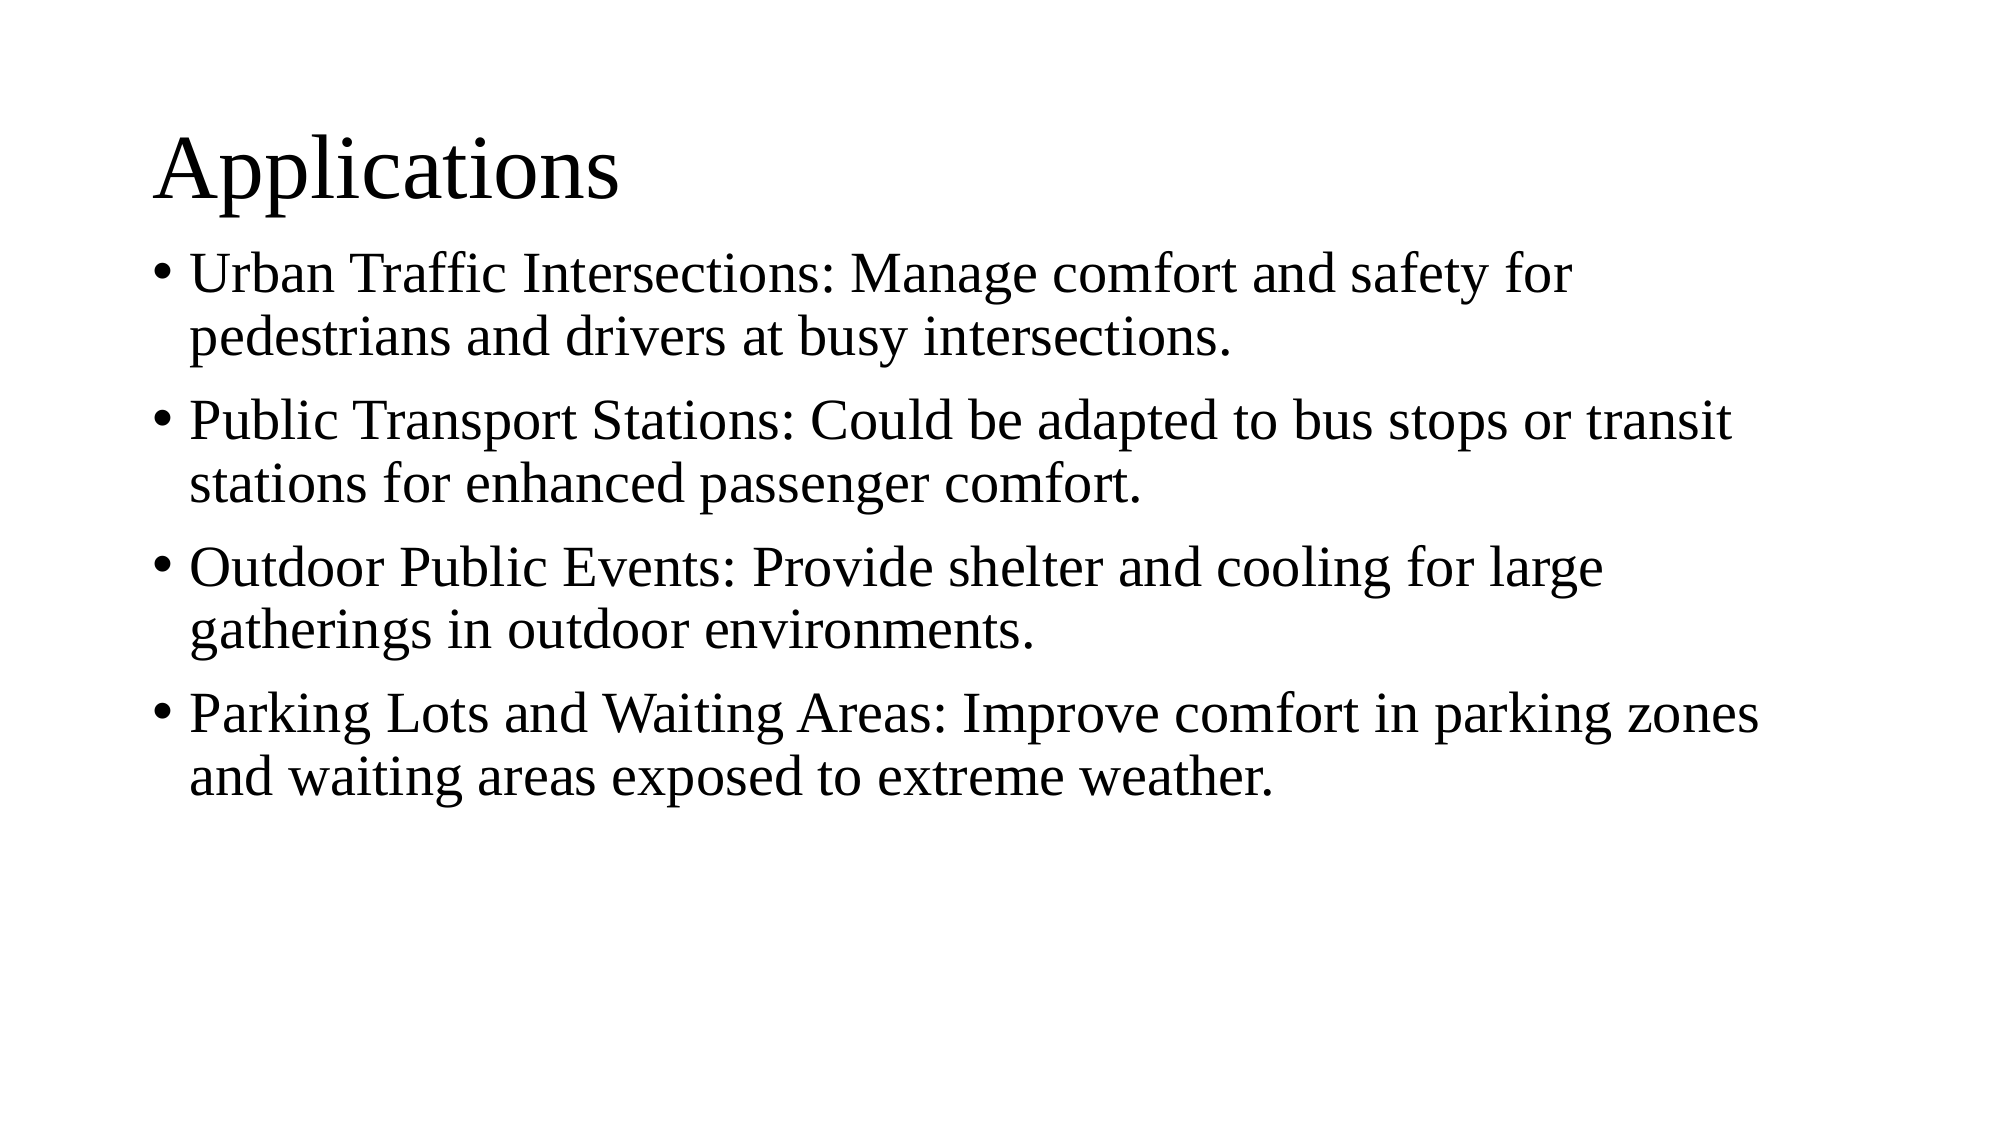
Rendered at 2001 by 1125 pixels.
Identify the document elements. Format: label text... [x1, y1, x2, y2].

title Applications [137, 59, 1863, 234]
list Urban Traffic Intersections: Manage comfort and safety for pedestrians and drivers at busy intersections. Public Transport Stations: Could be adapted to bus stops or transit stations for enhanced passenger comfort. Outdoor Public Events: Provide shelter and cooling for large gatherings in outdoor environments. Parking Lots and Waiting Areas: Improve comfort in parking zones and waiting areas exposed to extreme weather. [137, 234, 1863, 1014]
